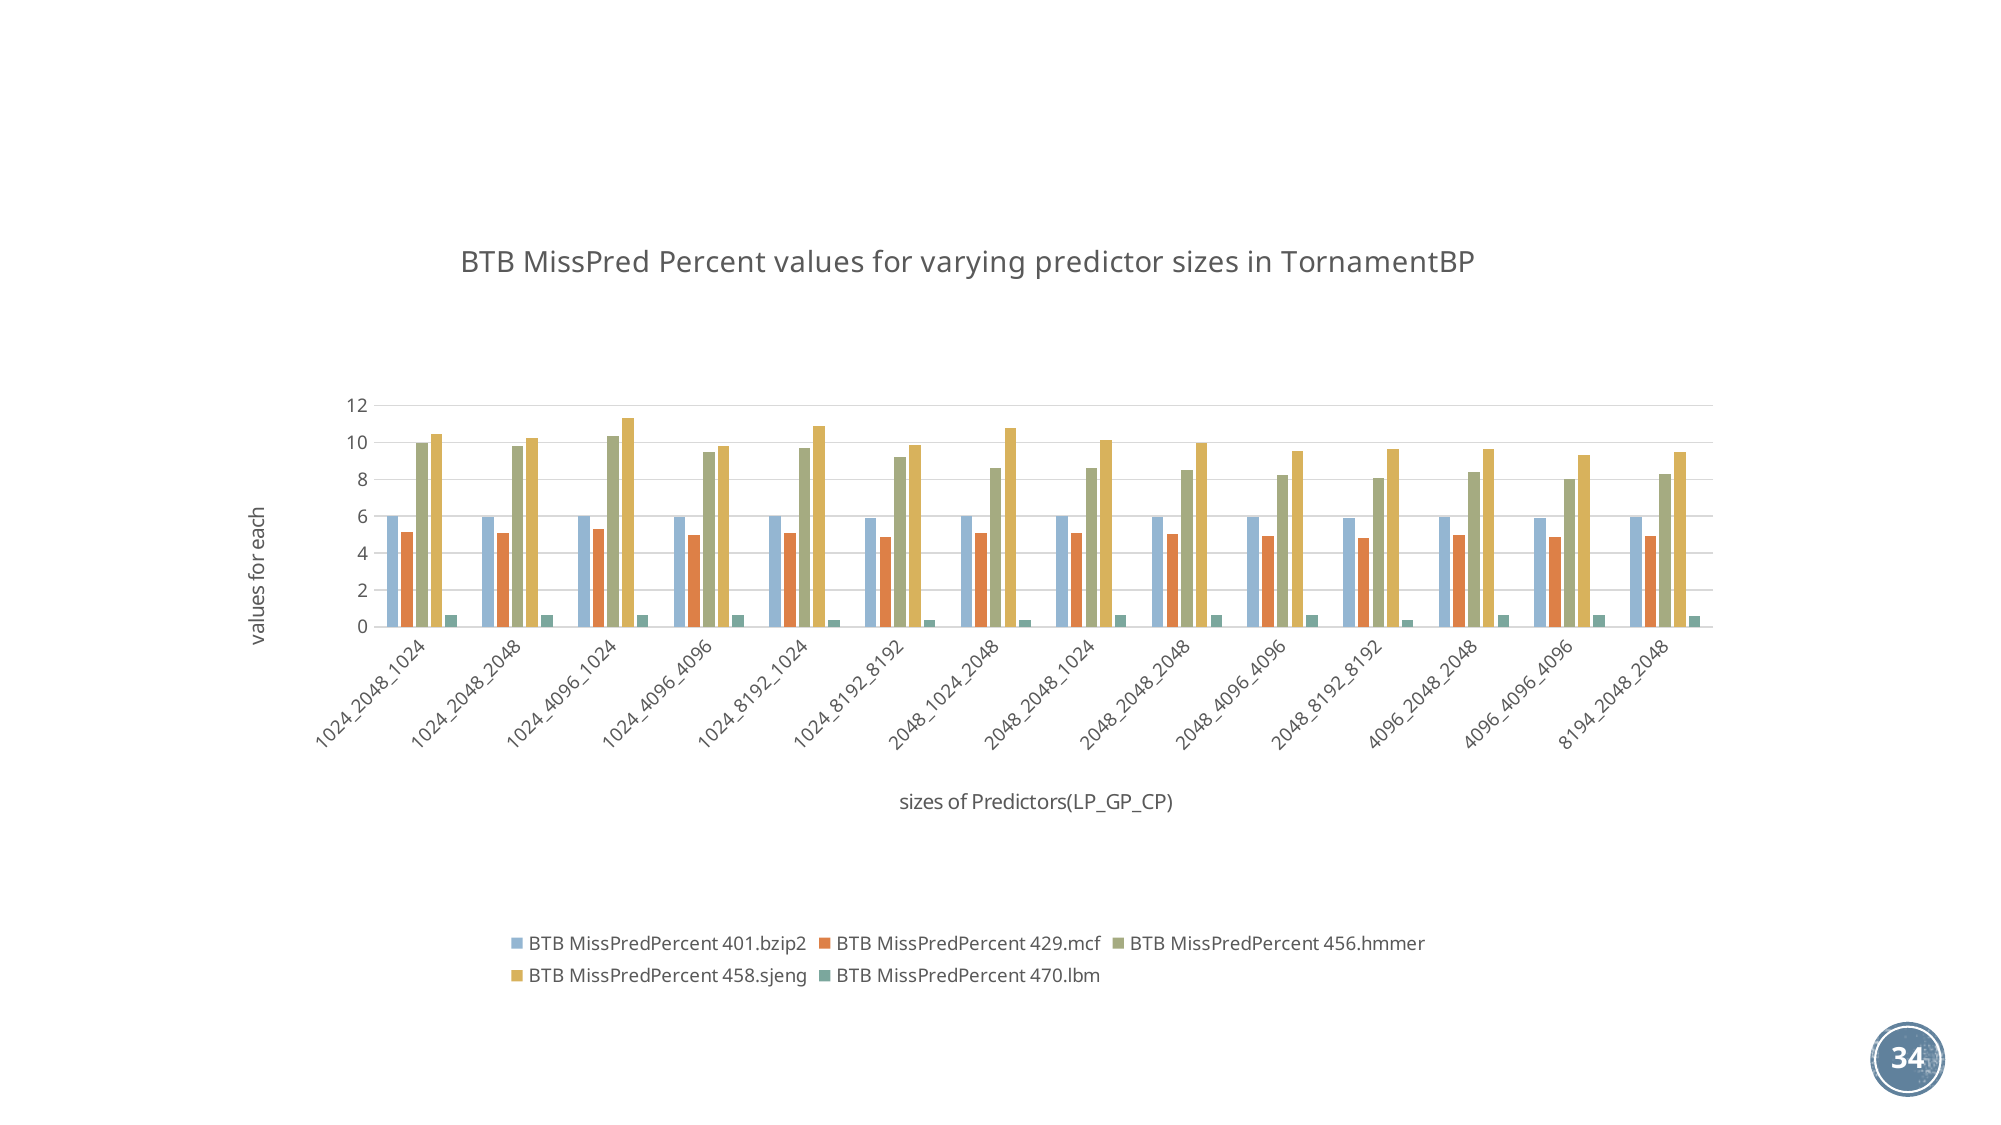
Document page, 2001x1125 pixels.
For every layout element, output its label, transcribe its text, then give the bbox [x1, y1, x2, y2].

chart [176, 209, 1761, 994]
slide_number 34 [1855, 1028, 1961, 1089]
